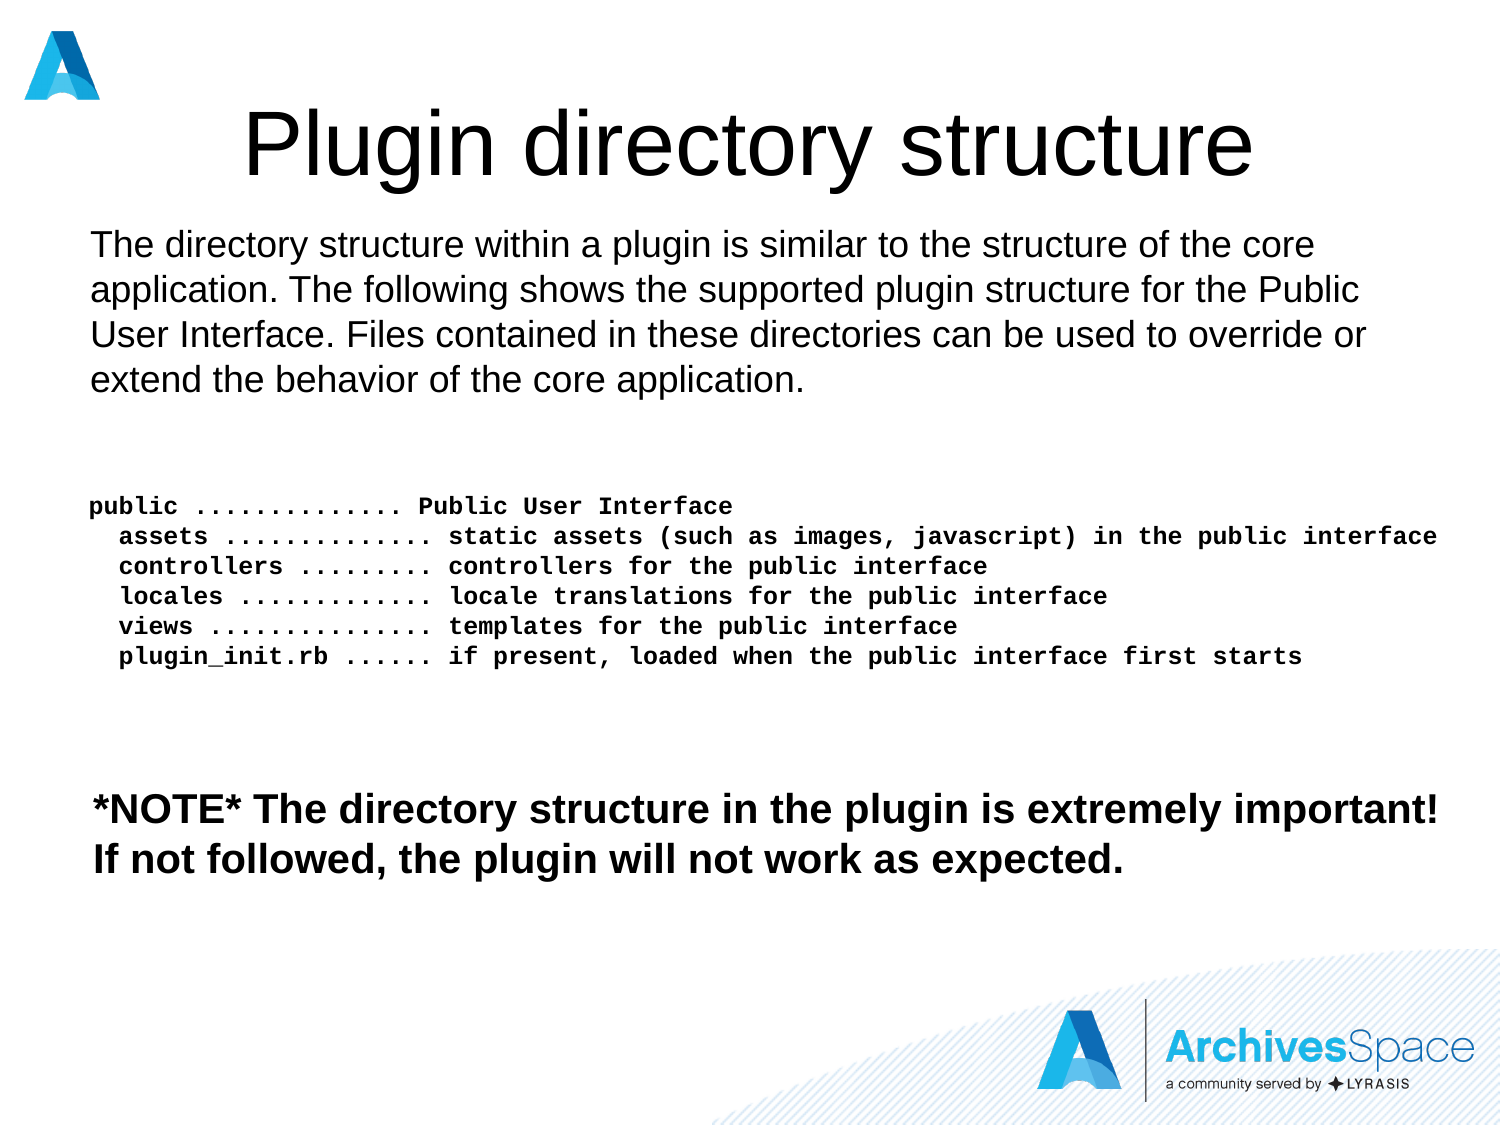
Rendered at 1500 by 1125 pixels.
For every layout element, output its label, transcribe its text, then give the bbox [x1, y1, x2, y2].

text_box *NOTE* The directory structure in the plugin is extremely important! If not followed, the plugin will not work as expected. [78, 774, 1467, 890]
picture [712, 949, 1500, 1125]
picture [24, 31, 100, 100]
list The directory structure within a plugin is similar to the structure of the core application. The following shows the supported plugin structure for the Public User Interface. Files contained in these directories can be used to override or extend the behavior of the core application. [75, 212, 1400, 413]
text_box public .............. Public User Interface assets .............. static assets (such as images, javascript) in the public interface controllers ......... controllers for the public interface locales ............. locale translations for the public interface views ............... templates for the public interface plugin_init.rb ...... if present, loaded when the public interface first starts [73, 452, 1477, 713]
title Plugin directory structure [75, 45, 1425, 233]
